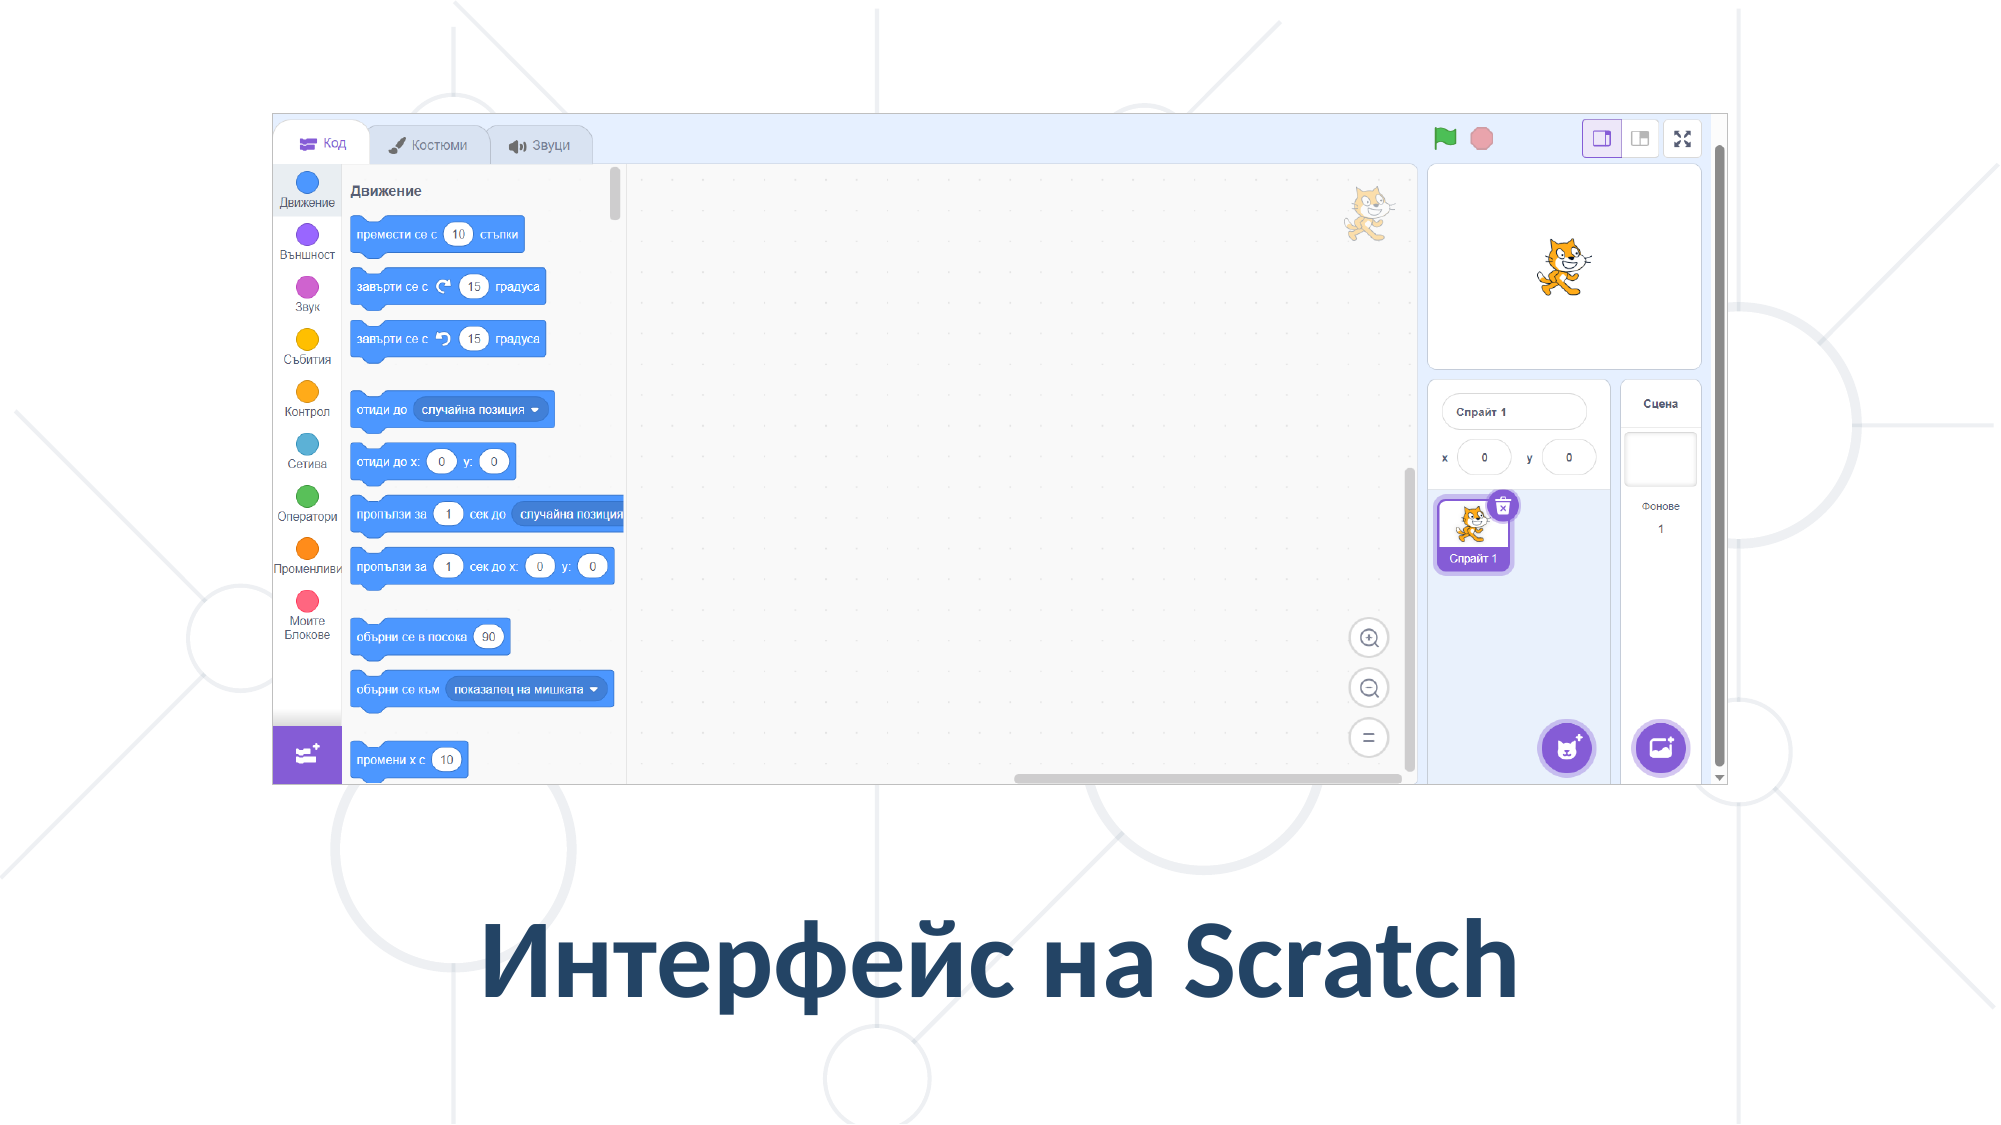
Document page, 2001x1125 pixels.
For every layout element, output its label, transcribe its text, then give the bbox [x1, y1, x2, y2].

list Интерфейс на Scratch [100, 885, 1900, 1012]
picture [272, 112, 1728, 786]
